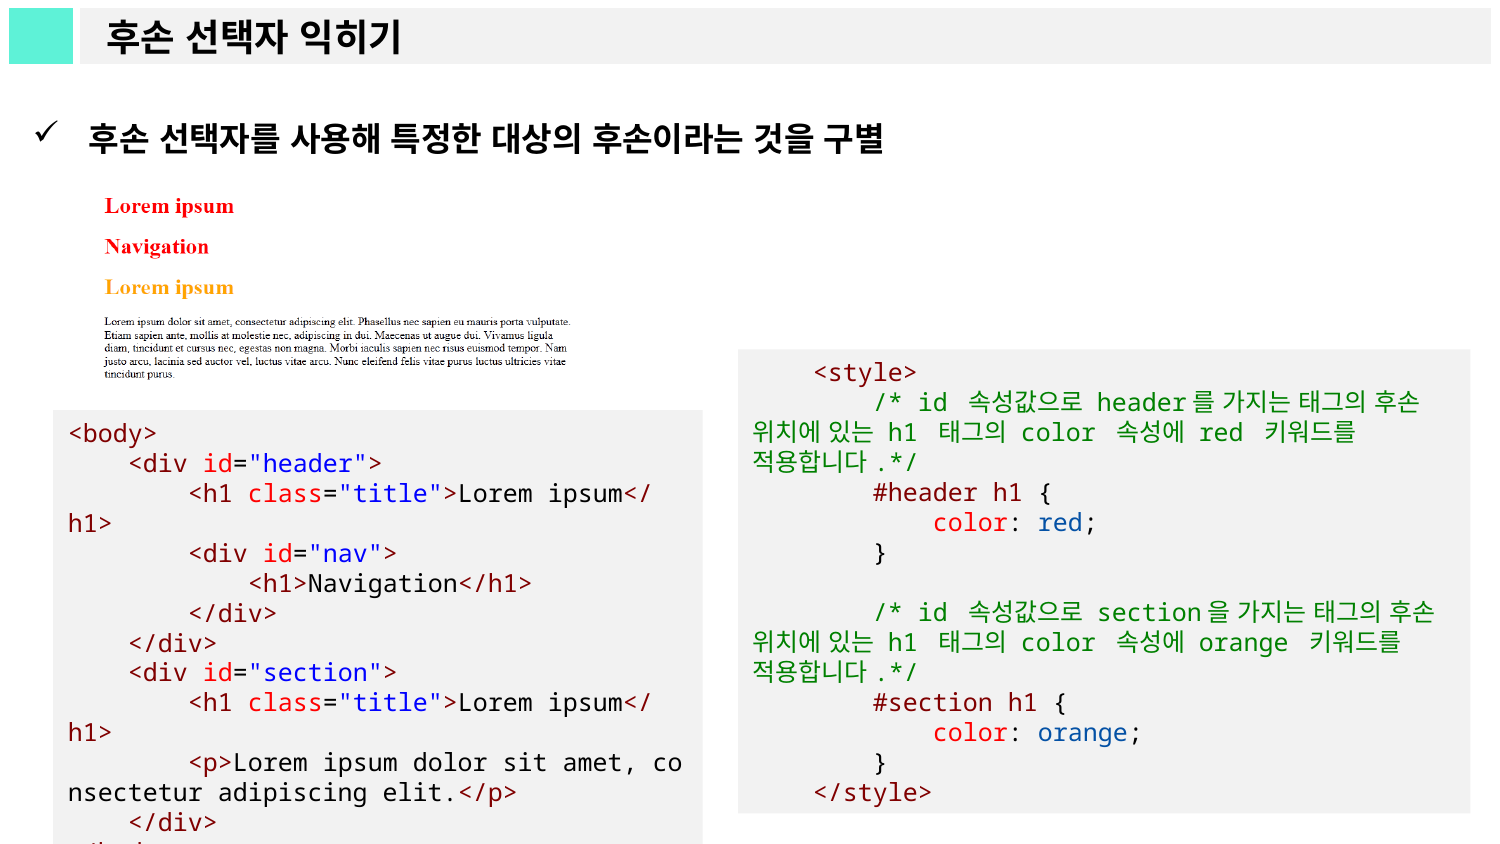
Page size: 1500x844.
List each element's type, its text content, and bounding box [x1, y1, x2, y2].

text_box <style> /* id 속성값으로 header를 가지는 태그의 후손 위치에 있는 h1 태그의 color 속성에 red 키워드를 적용합니다.*/ #header h1 { color: red; } /* id 속성값으로 section을 가지는 태그의 후손 위치에 있는 h1 태그의 color 속성에 orange 키워드를 적용합니다.*/ #section h1 { color: orange; } </style> [738, 349, 1471, 814]
list 후손 선택자를 사용해 특정한 대상의 후손이라는 것을 구별 [17, 91, 1495, 818]
title 후손 선택자 익히기 [74, 2, 1497, 71]
picture [100, 194, 574, 382]
text_box <body> <div id="header"> <h1 class="title">Lorem ipsum</h1> <div id="nav"> <h1>Navigation</h1> </div> </div> <div id="section"> <h1 class="title">Lorem ipsum</h1> <p>Lorem ipsum dolor sit amet, consectetur adipiscing elit.</p> </div> </body> [53, 410, 703, 844]
